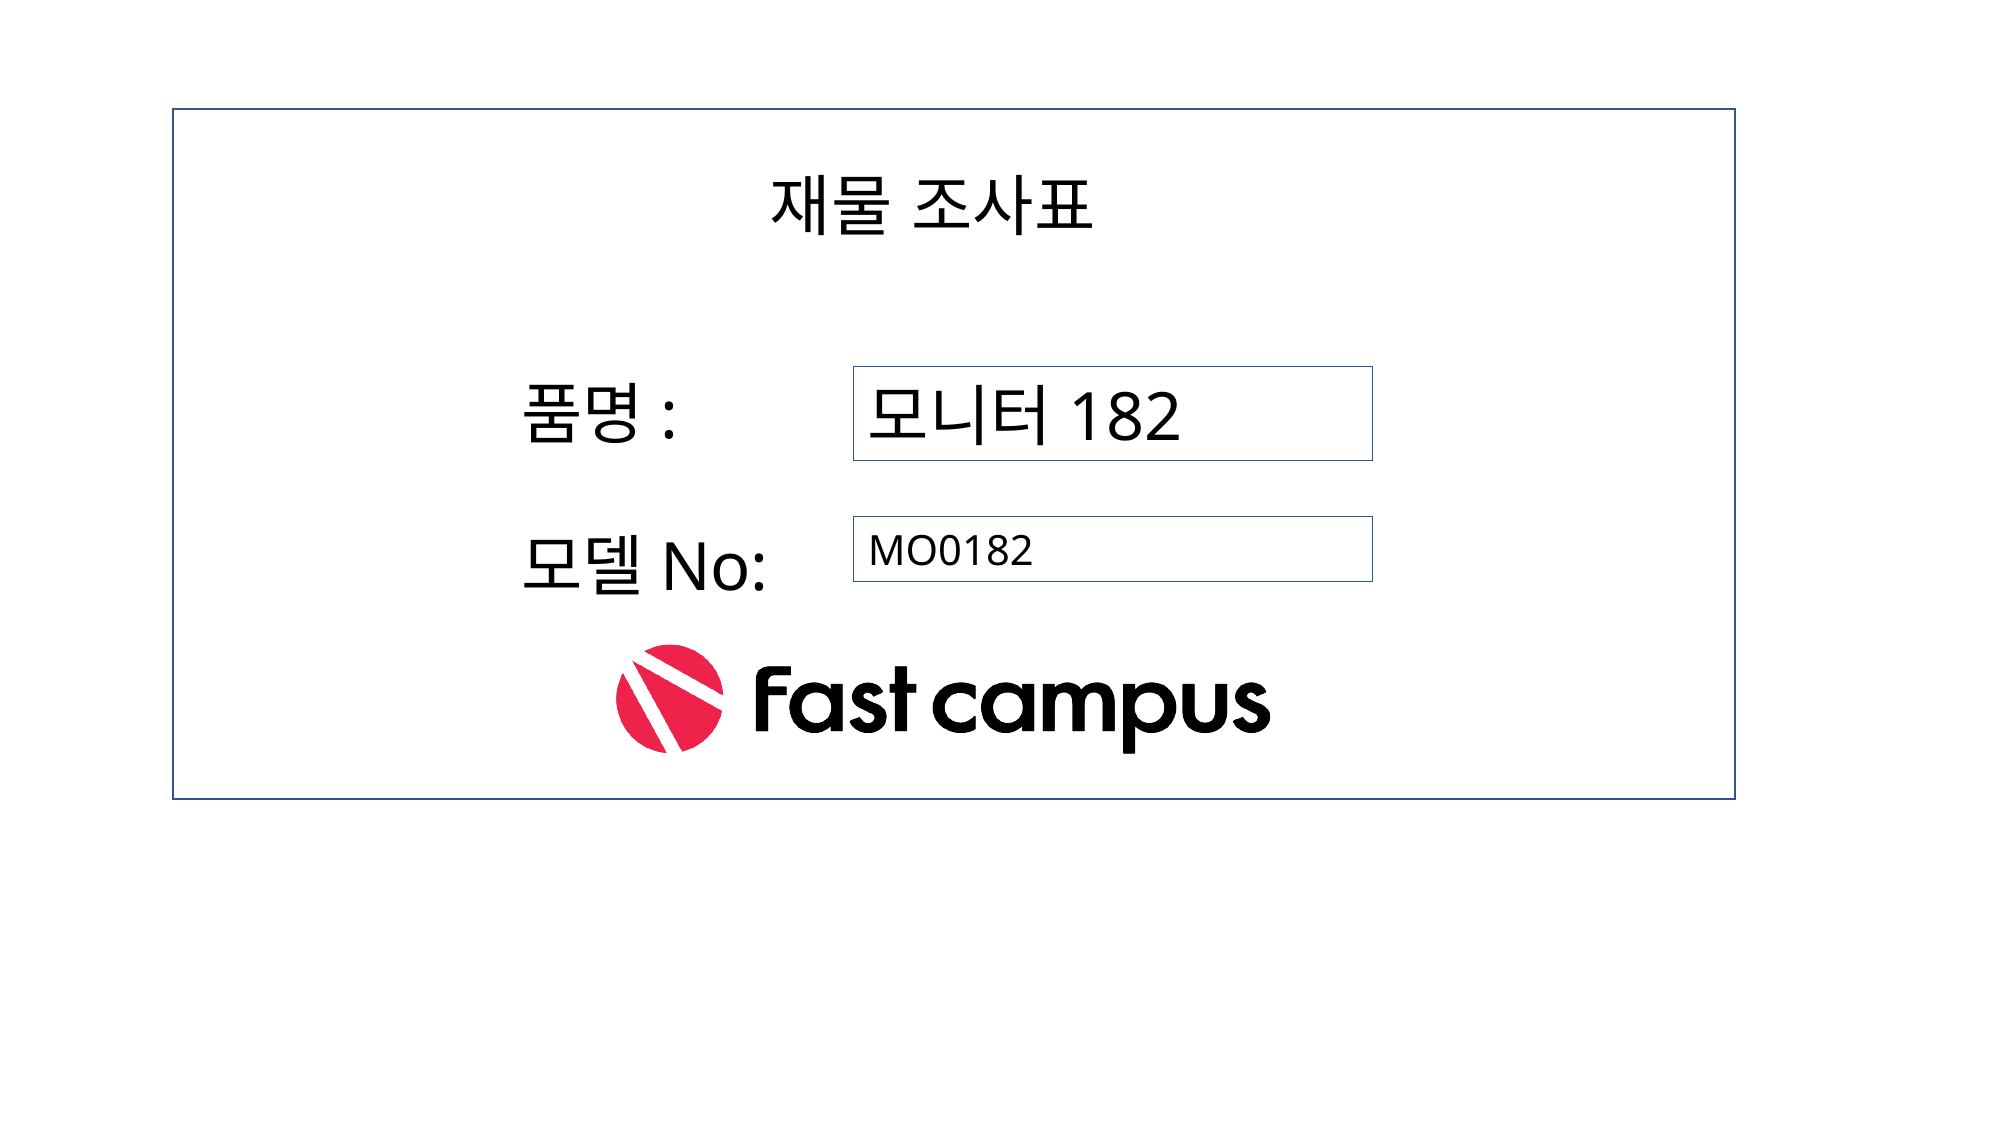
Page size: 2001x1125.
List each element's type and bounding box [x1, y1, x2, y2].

picture [607, 635, 1279, 763]
text_box [172, 108, 1736, 800]
